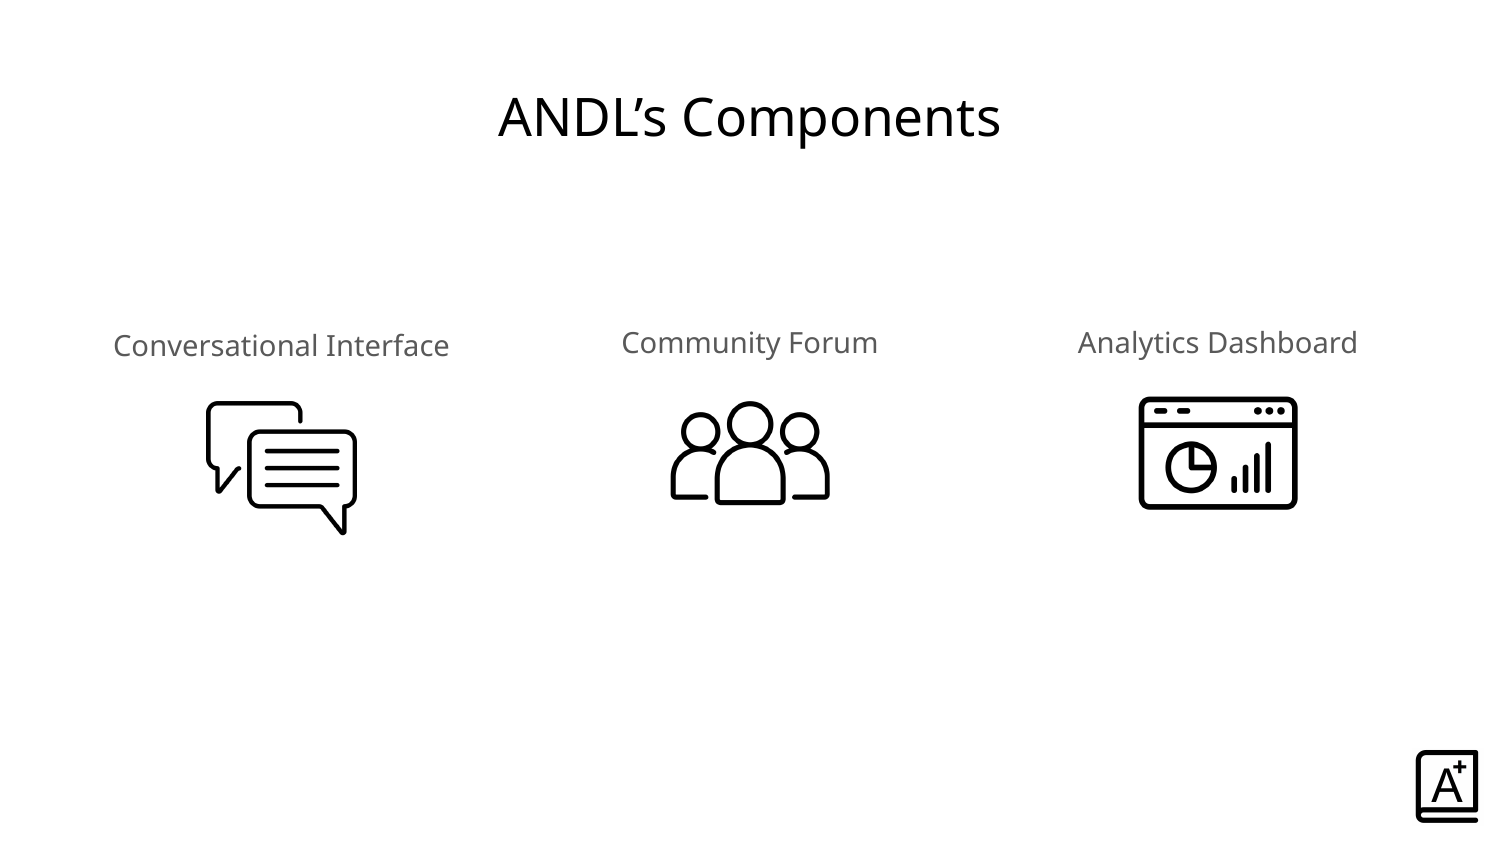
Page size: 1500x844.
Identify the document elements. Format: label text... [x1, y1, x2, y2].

title ANDL’s Components [51, 68, 1449, 163]
text_box Analytics Dashboard [987, 303, 1449, 380]
picture [659, 362, 841, 544]
picture [1412, 748, 1485, 826]
picture [1127, 362, 1309, 544]
list Conversational Interface [51, 300, 513, 384]
text_box Community Forum [552, 303, 948, 380]
picture [206, 392, 358, 544]
